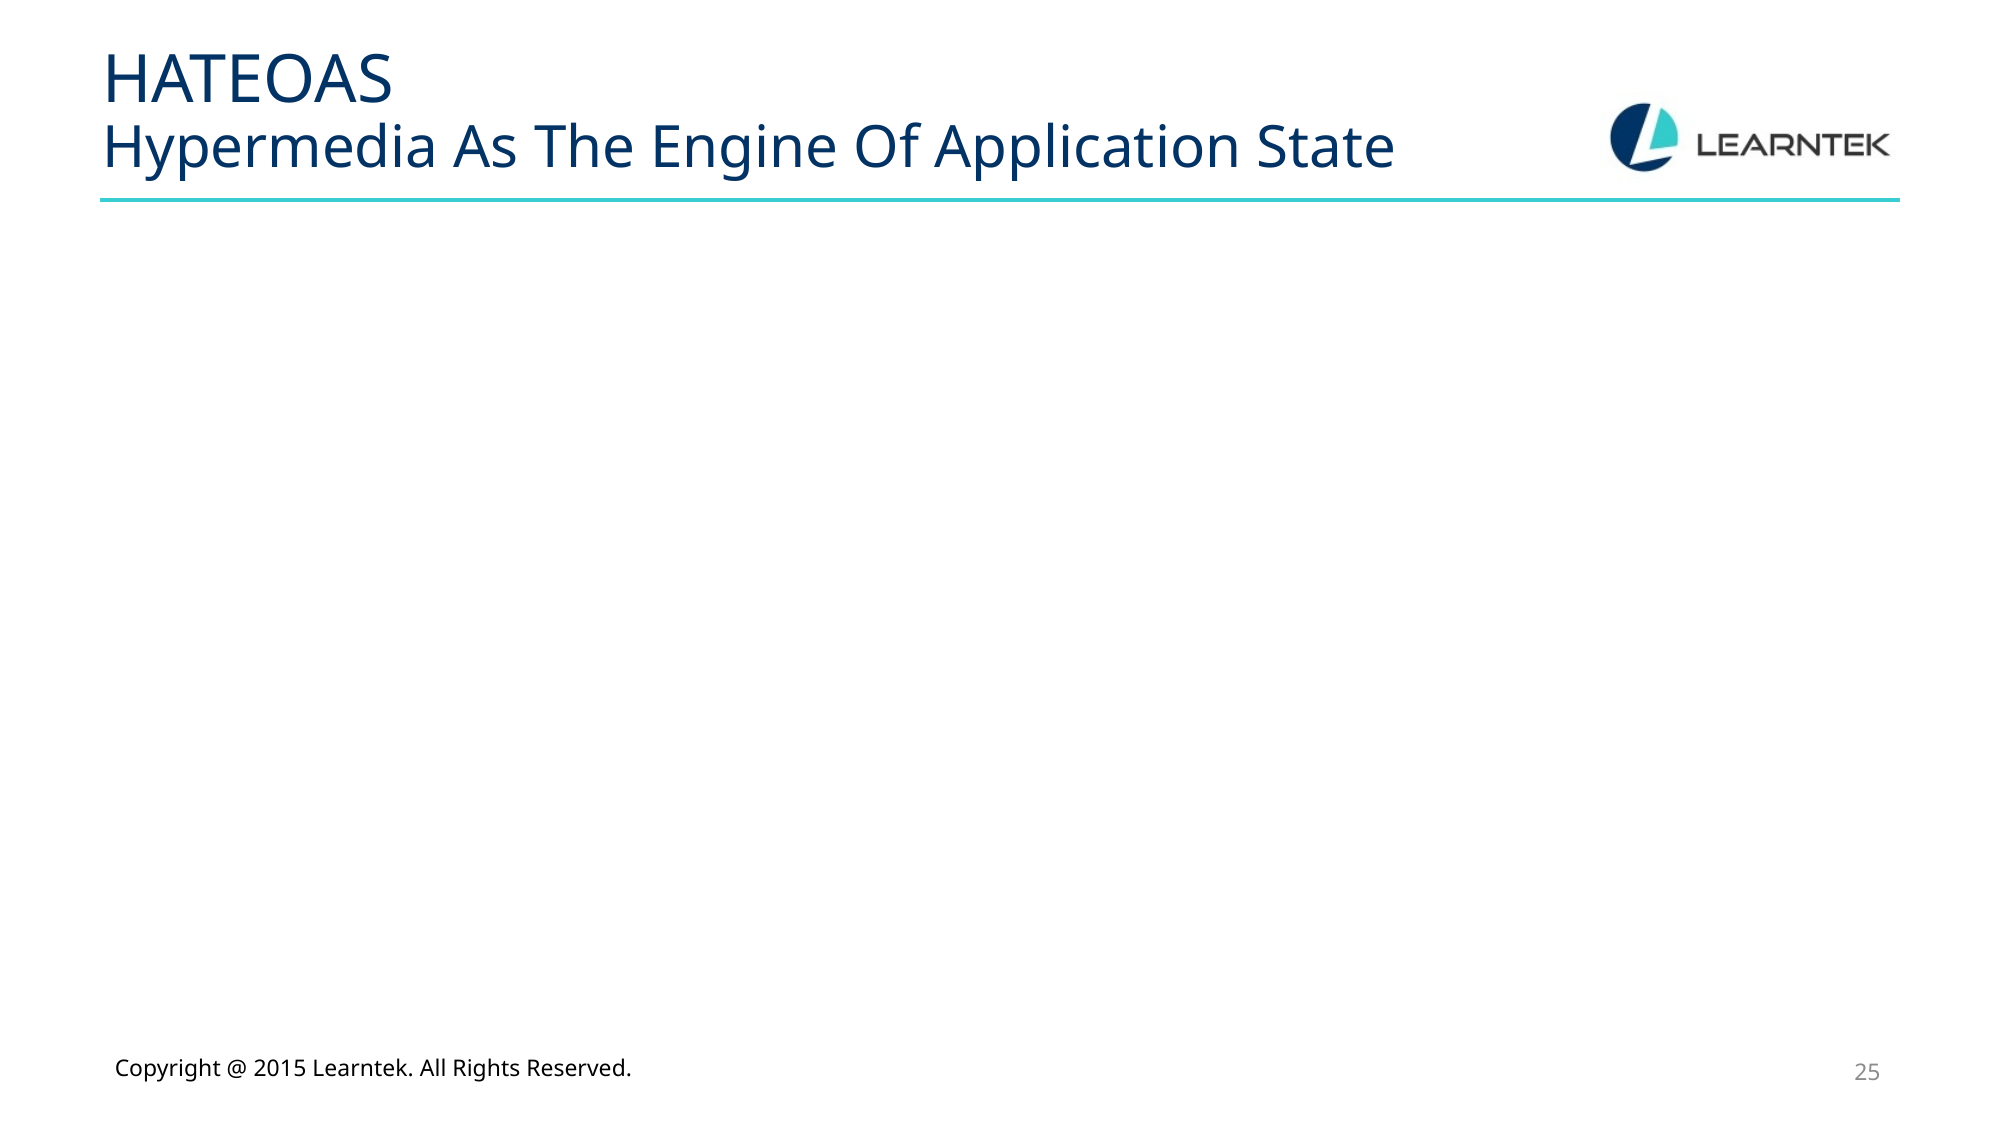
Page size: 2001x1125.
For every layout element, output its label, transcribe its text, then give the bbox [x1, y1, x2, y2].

footer Copyright @ 2015 Learntek. All Rights Reserved. [99, 1044, 1138, 1090]
slide_number 25 [1708, 1050, 1896, 1096]
picture [1602, 92, 1901, 183]
title HATEOAS Hypermedia As The Engine Of Application State [87, 20, 1602, 188]
